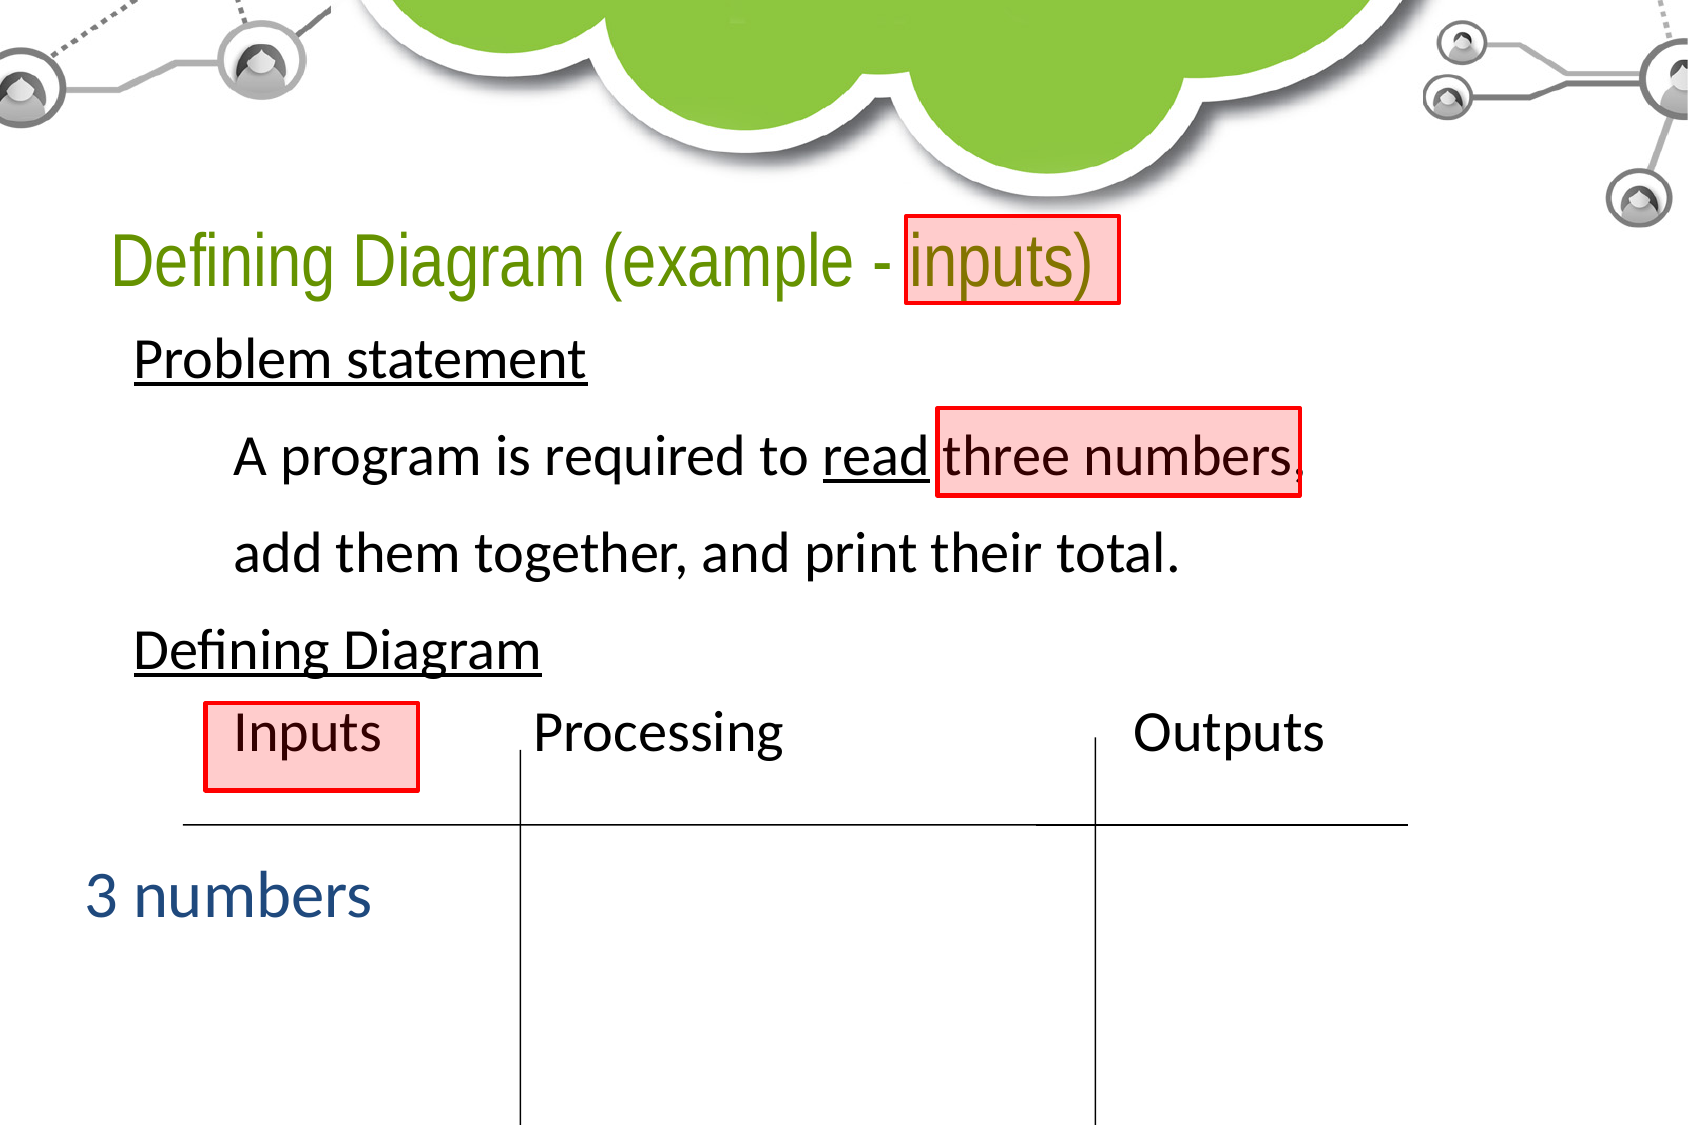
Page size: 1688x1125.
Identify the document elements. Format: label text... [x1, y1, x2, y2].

text_box [935, 406, 1302, 498]
text_box 3 numbers [69, 843, 588, 939]
list Problem statement A program is required to read three numbers, add them together, and print their total. Defining Diagram Inputs Processing Outputs [118, 312, 1455, 1125]
text_box [904, 214, 1121, 305]
picture [0, 0, 1688, 1125]
text_box [203, 701, 420, 793]
title Defining Diagram (example - inputs) [95, 187, 1540, 325]
